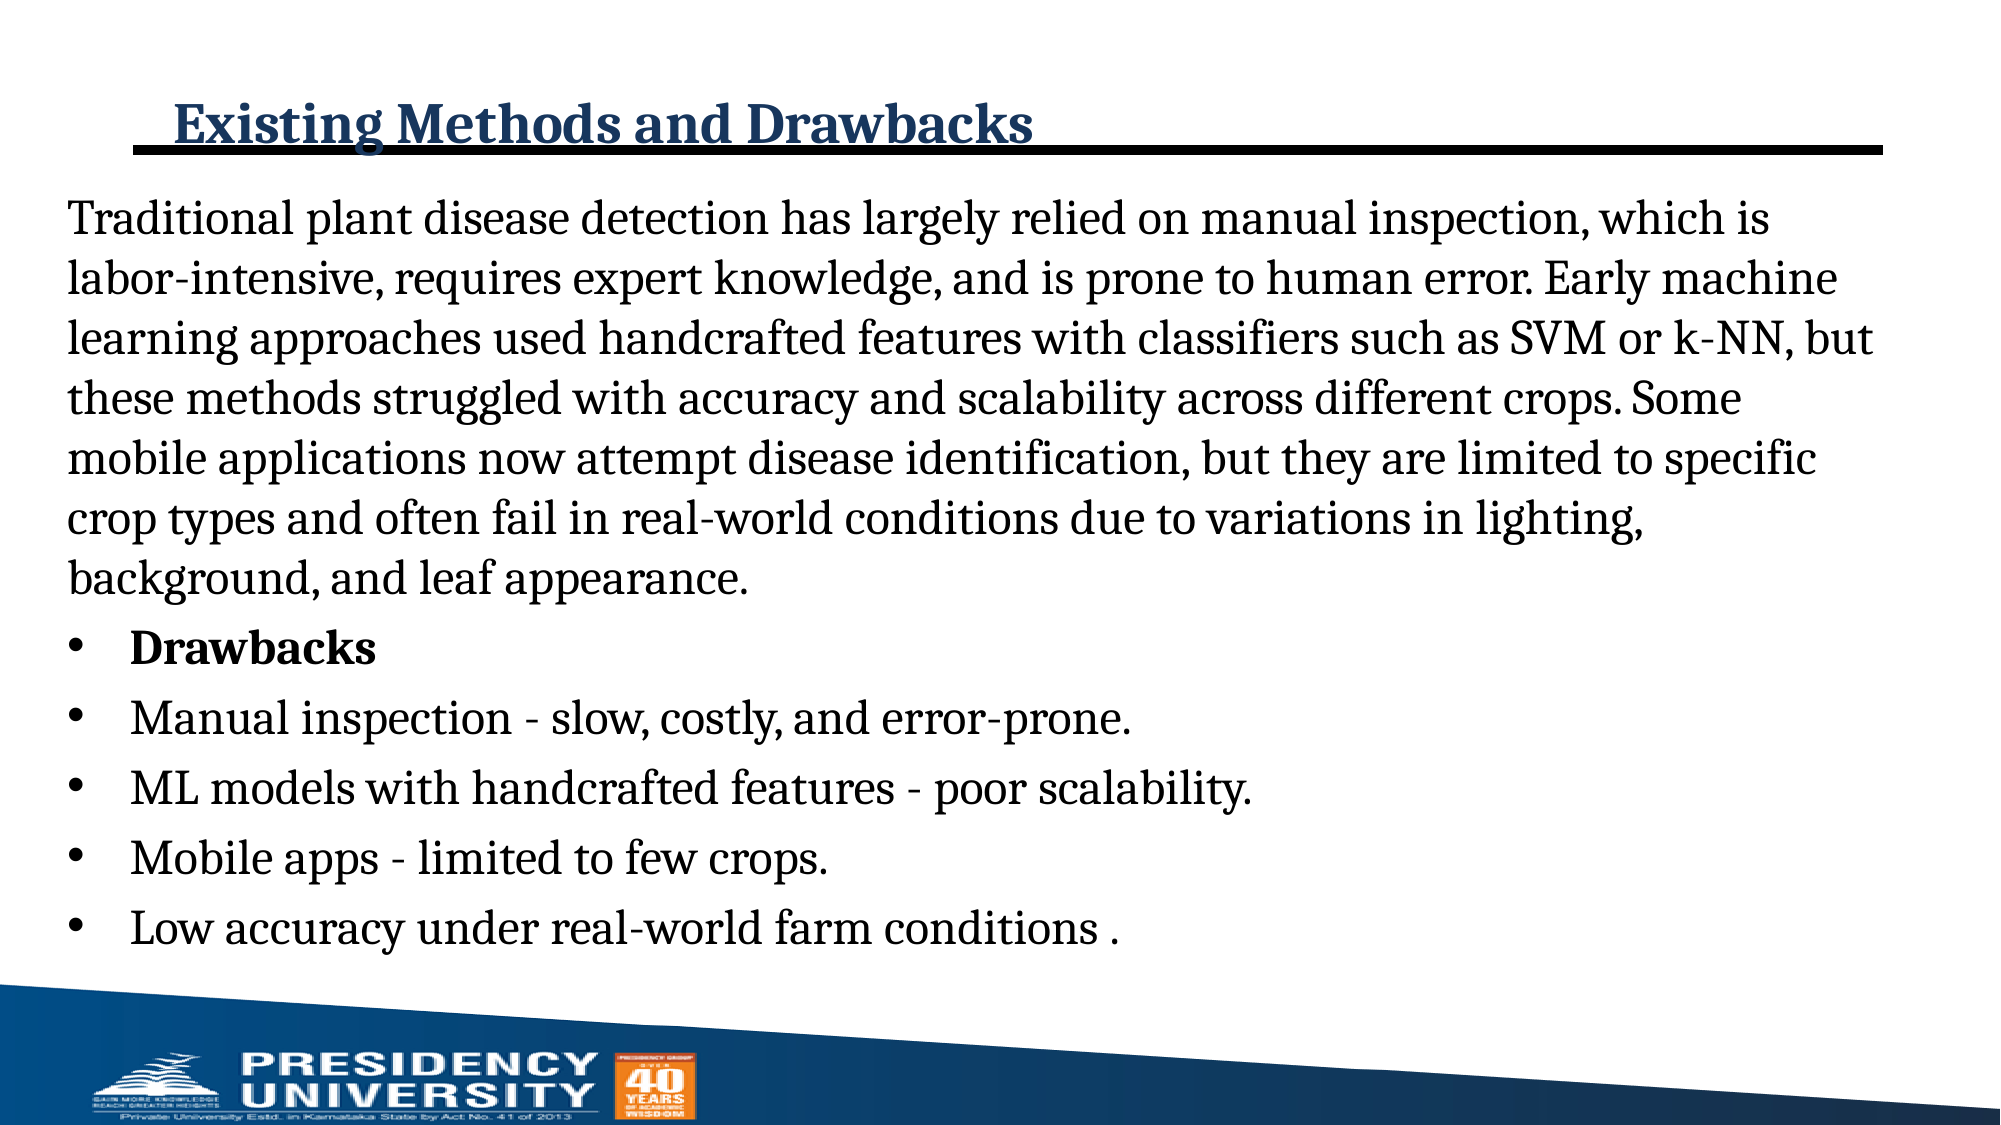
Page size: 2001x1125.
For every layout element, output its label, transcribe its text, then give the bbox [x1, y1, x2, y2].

title Existing Methods and Drawbacks [133, 45, 1884, 125]
list Traditional plant disease detection has largely relied on manual inspection, which is labor-intensive, requires expert knowledge, and is prone to human error. Early machine learning approaches used handcrafted features with classifiers such as SVM or k-NN, but these methods struggled with accuracy and scalability across different crops. Some mobile applications now attempt disease identification, but they are limited to specific crop types and often fail in real-world conditions due to variations in lighting, background, and leaf appearance. Drawbacks Manual inspection - slow, costly, and error-prone. ML models with handcrafted features - poor scalability. Mobile apps - limited to few crops. Low accuracy under real-world farm conditions . [39, 177, 1900, 990]
picture [0, 982, 2000, 1125]
